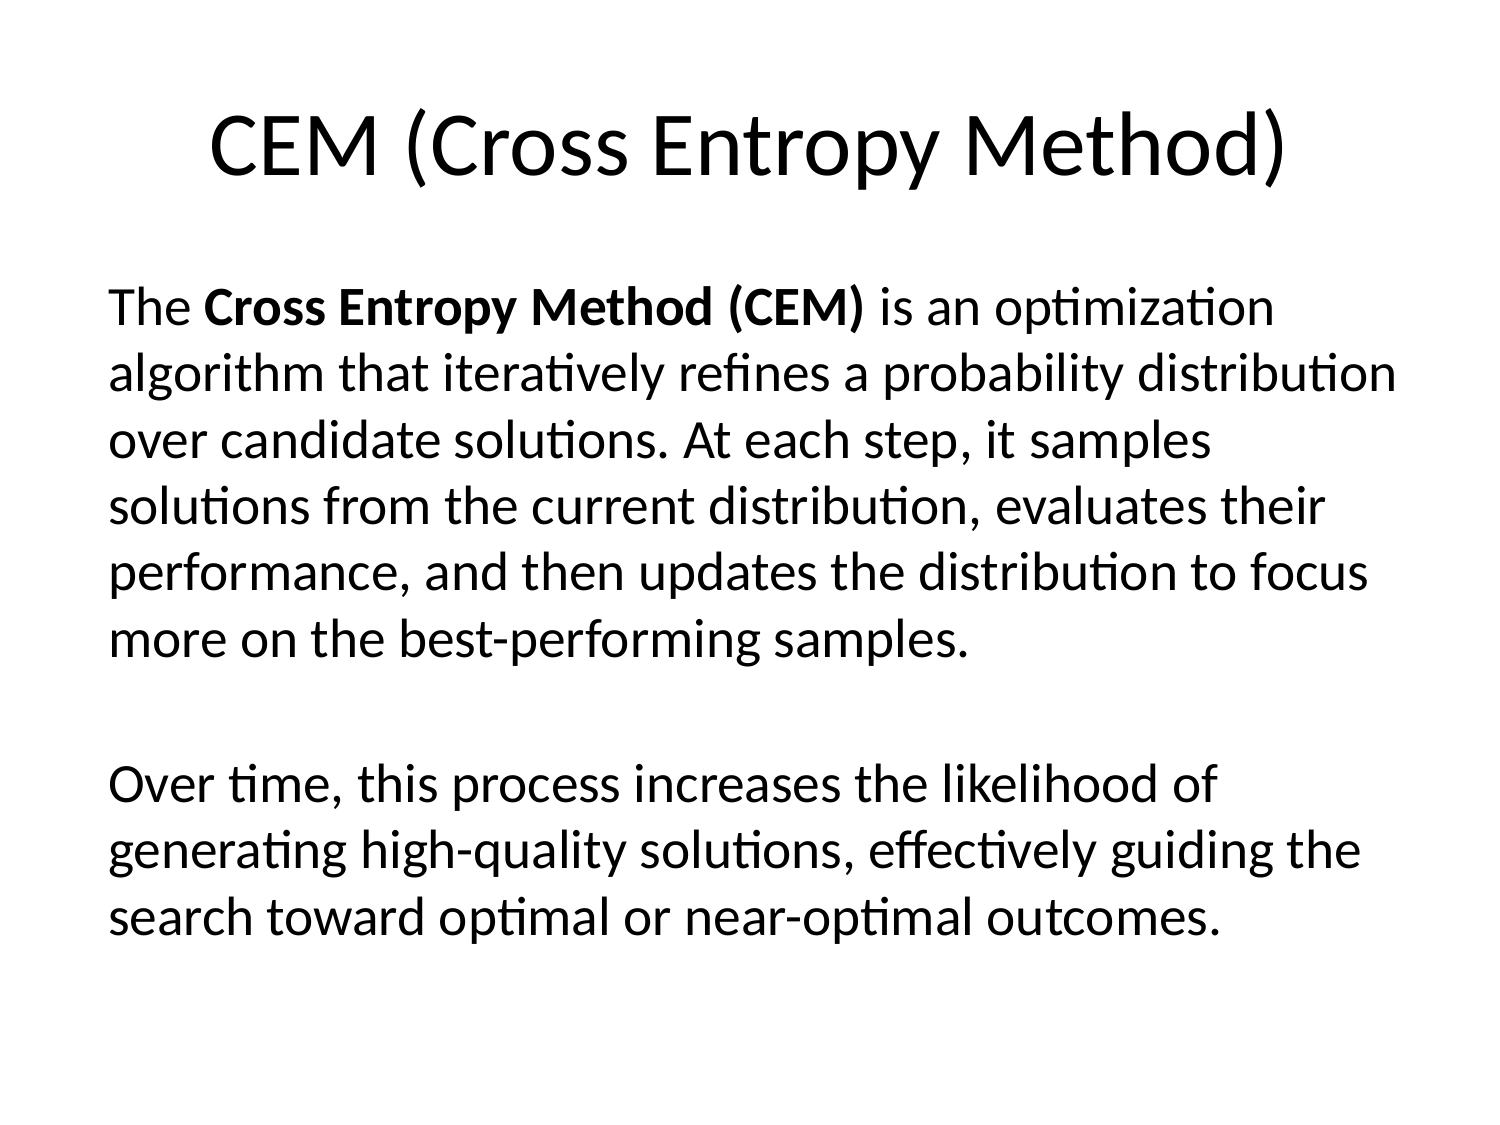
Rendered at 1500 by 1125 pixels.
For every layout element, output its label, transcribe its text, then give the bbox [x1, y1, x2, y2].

title CEM (Cross Entropy Method) [75, 45, 1425, 233]
list The Cross Entropy Method (CEM) is an optimization algorithm that iteratively refines a probability distribution over candidate solutions. At each step, it samples solutions from the current distribution, evaluates their performance, and then updates the distribution to focus more on the best-performing samples. Over time, this process increases the likelihood of generating high-quality solutions, effectively guiding the search toward optimal or near-optimal outcomes. [75, 262, 1425, 1005]
